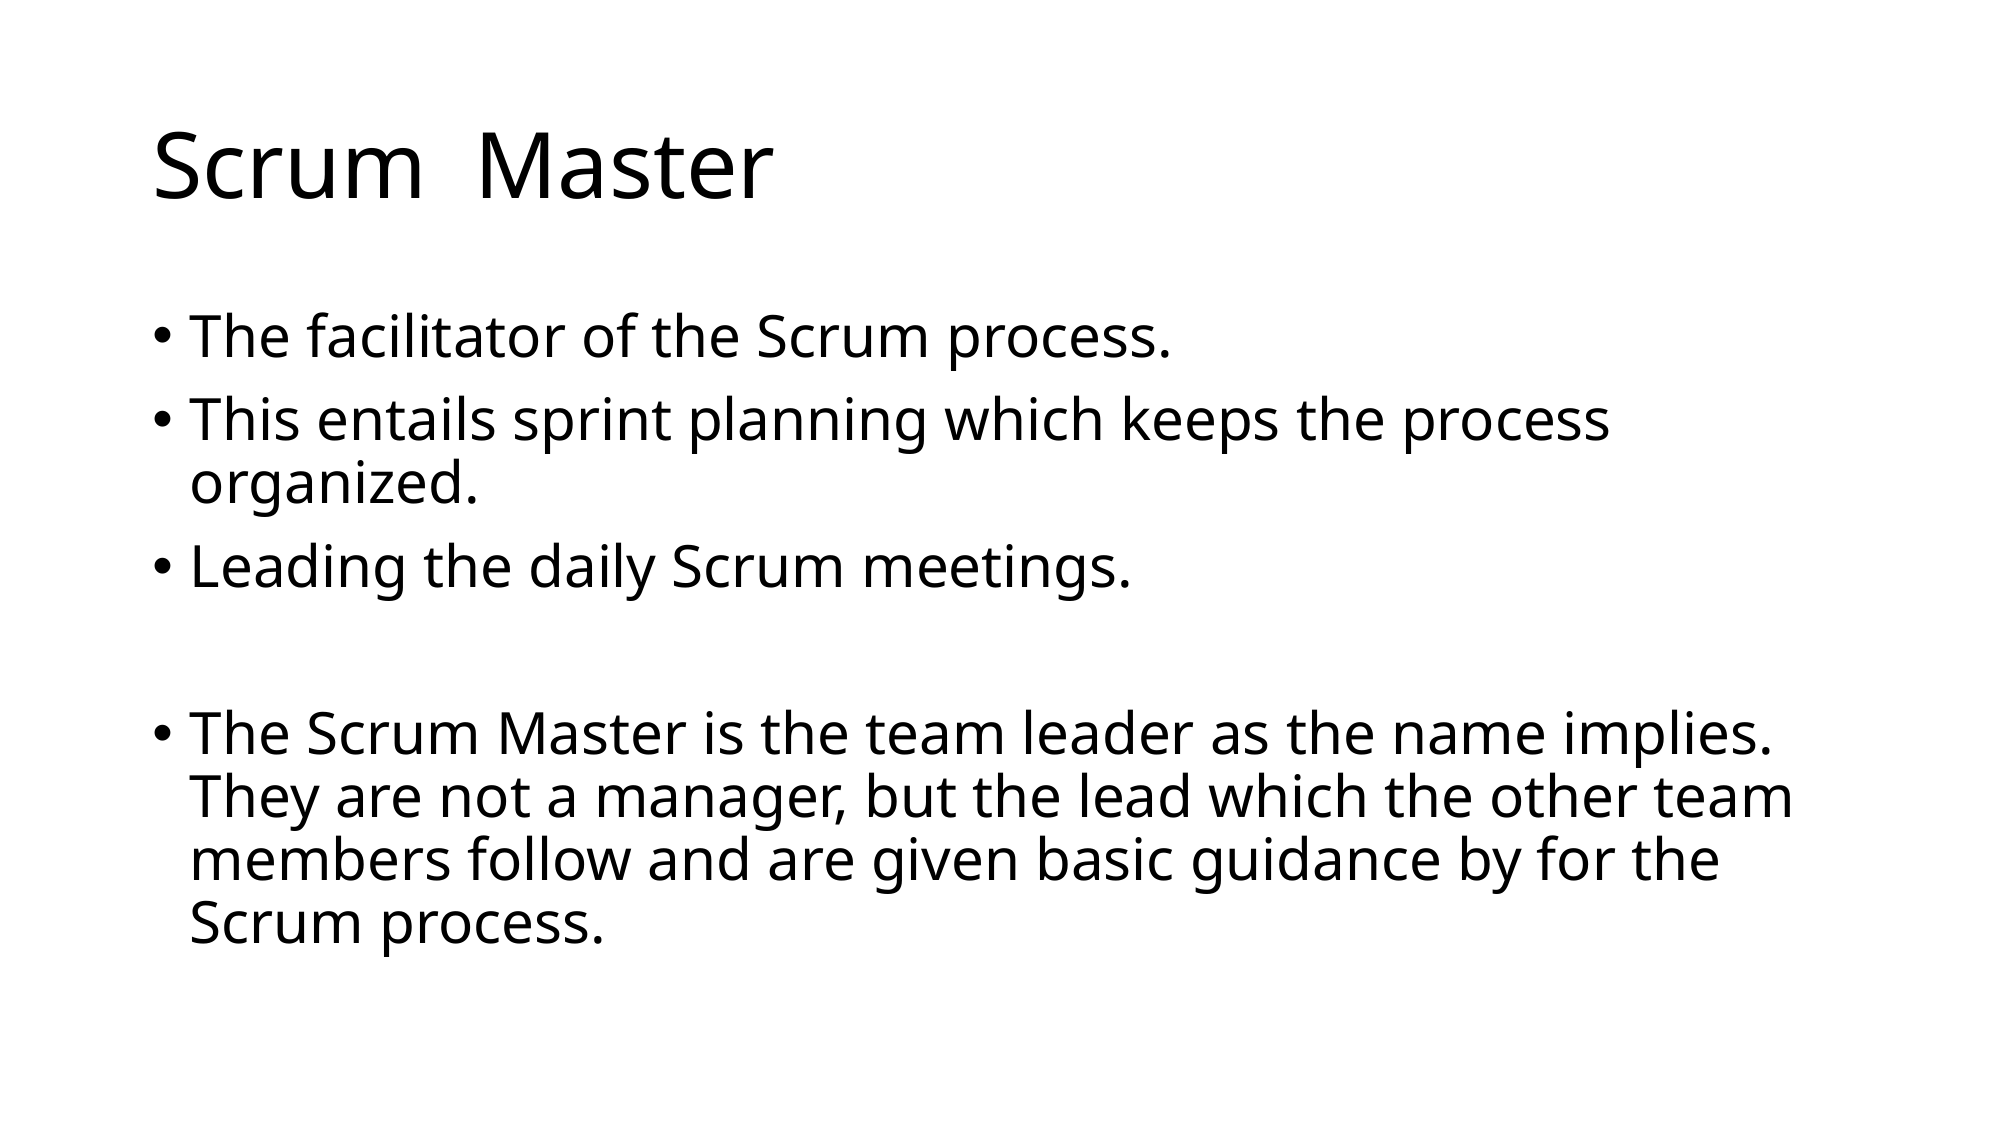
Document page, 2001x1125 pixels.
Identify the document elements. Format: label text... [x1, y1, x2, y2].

title Scrum Master [137, 59, 1863, 278]
list The facilitator of the Scrum process. This entails sprint planning which keeps the process organized. Leading the daily Scrum meetings. The Scrum Master is the team leader as the name implies. They are not a manager, but the lead which the other team members follow and are given basic guidance by for the Scrum process. [137, 299, 1863, 1014]
